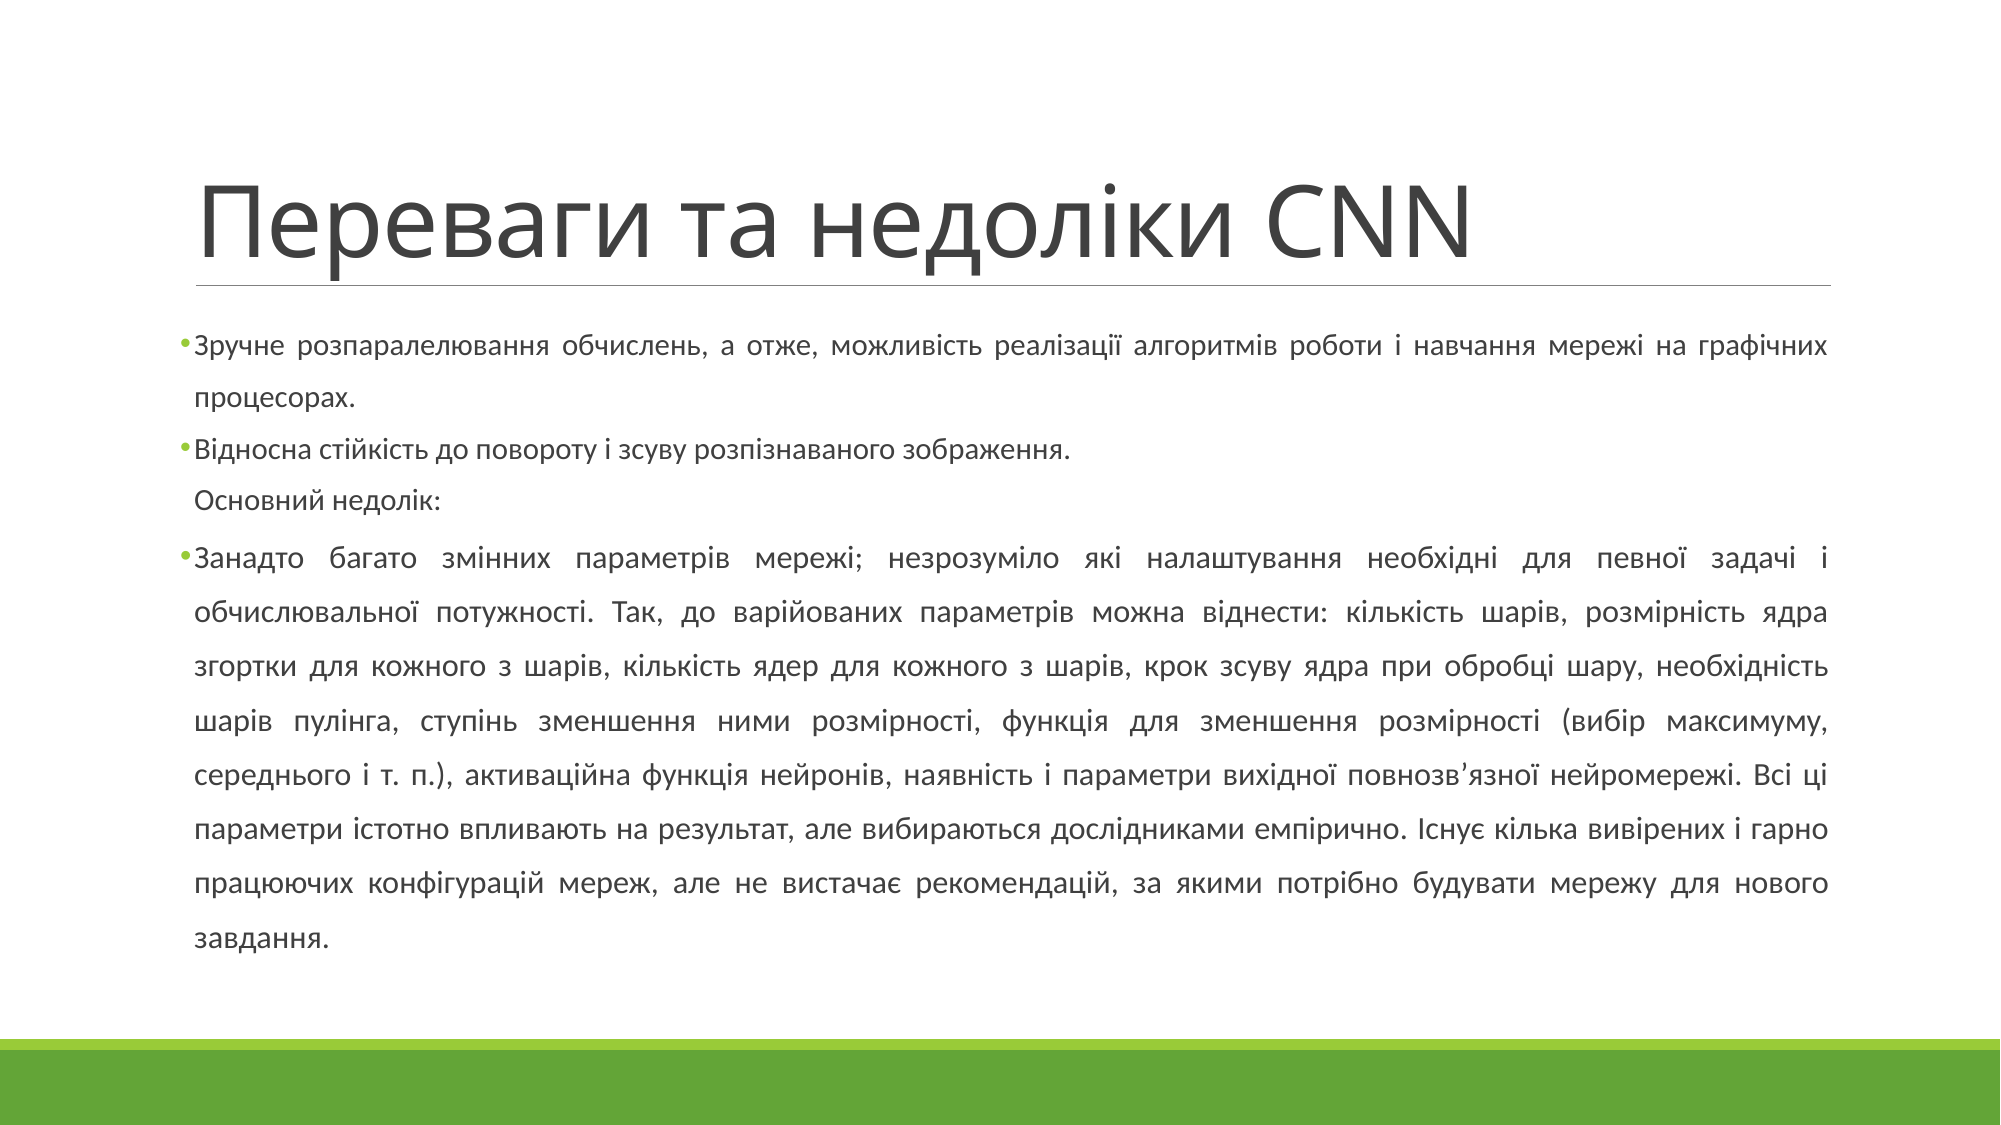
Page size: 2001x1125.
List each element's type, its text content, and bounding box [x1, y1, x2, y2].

list Зручне розпаралелювання обчислень, а отже, можливість реалізації алгоритмів роботи і навчання мережі на графічних процесорах. Відносна стійкість до повороту і зсуву розпізнаваного зображення. Основний недолік: Занадто багато змінних параметрів мережі; незрозуміло які налаштування необхідні для певної задачі і обчислювальної потужності. Так, до варійованих параметрів можна віднести: кількість шарів, розмірність ядра згортки для кожного з шарів, кількість ядер для кожного з шарів, крок зсуву ядра при обробці шару, необхідність шарів пулінга, ступінь зменшення ними розмірності, функція для зменшення розмірності (вибір максимуму, середнього і т. п.), активаційна функція нейронів, наявність і параметри вихідної повнозв’язної нейромережі. Всі ці параметри істотно впливають на результат, але вибираються дослідниками емпірично. Існує кілька вивірених і гарно працюючих конфігурацій мереж, але не вистачає рекомендацій, за якими потрібно будувати мережу для нового завдання. [180, 302, 1830, 963]
title Переваги та недоліки CNN [180, 47, 1830, 285]
